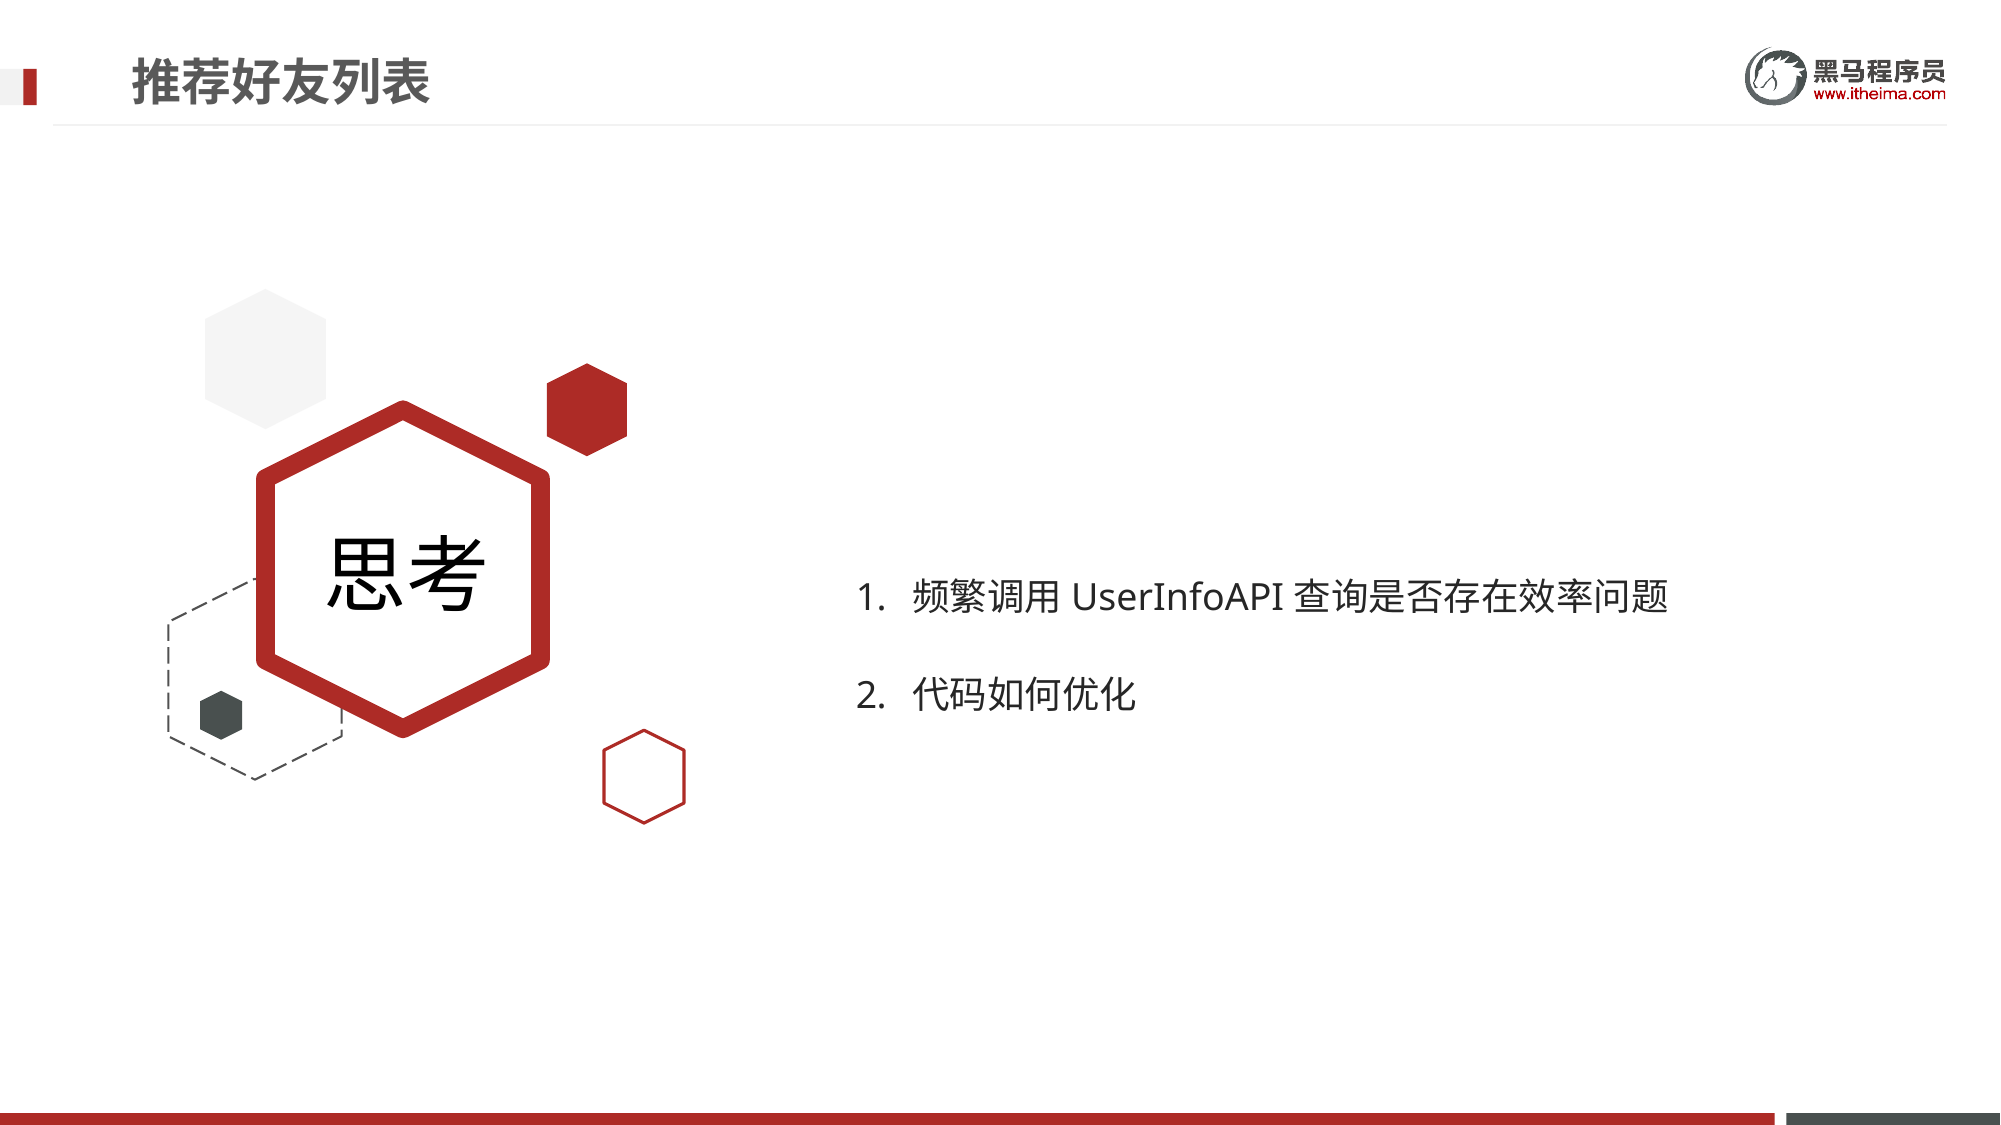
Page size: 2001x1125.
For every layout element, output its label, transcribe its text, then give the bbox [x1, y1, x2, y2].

picture [1744, 46, 1946, 106]
title 推荐好友列表 [116, 38, 1556, 124]
list 频繁调用UserInfoAPI查询是否存在效率问题 代码如何优化 [841, 235, 1786, 1009]
